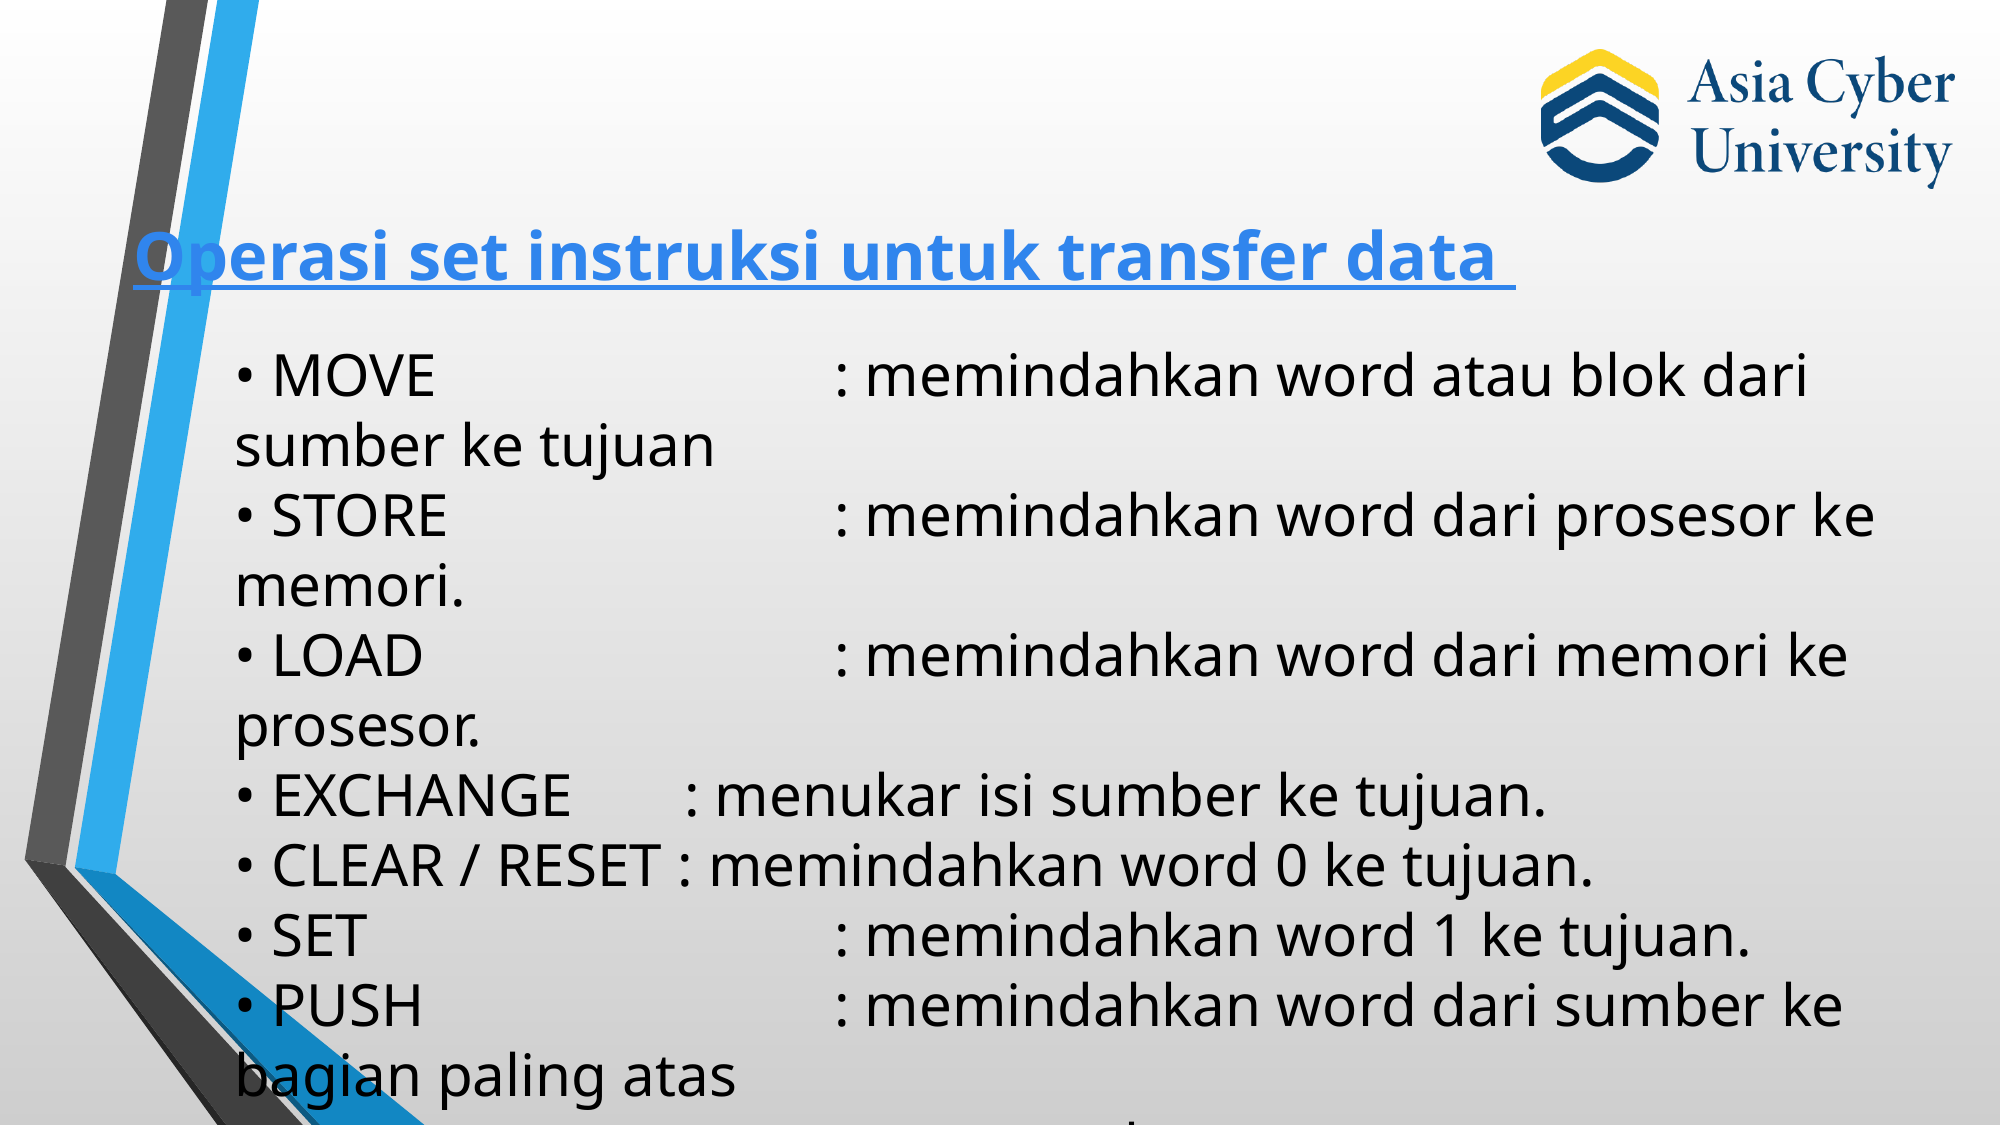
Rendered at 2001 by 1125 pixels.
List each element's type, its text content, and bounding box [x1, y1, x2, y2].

picture [1540, 49, 1955, 189]
text_box Operasi set instruksi untuk transfer data [118, 206, 1531, 312]
text_box • MOVE : memindahkan word atau blok dari sumber ke tujuan • STORE : memindahkan word dari prosesor ke memori. • LOAD : memindahkan word dari memori ke prosesor. • EXCHANGE : menukar isi sumber ke tujuan. • CLEAR / RESET : memindahkan word 0 ke tujuan. • SET : memindahkan word 1 ke tujuan. • PUSH : memindahkan word dari sumber ke bagian paling atas stack. • POP : memindahkan word dari bagian paling atas sumber [219, 330, 1955, 1125]
